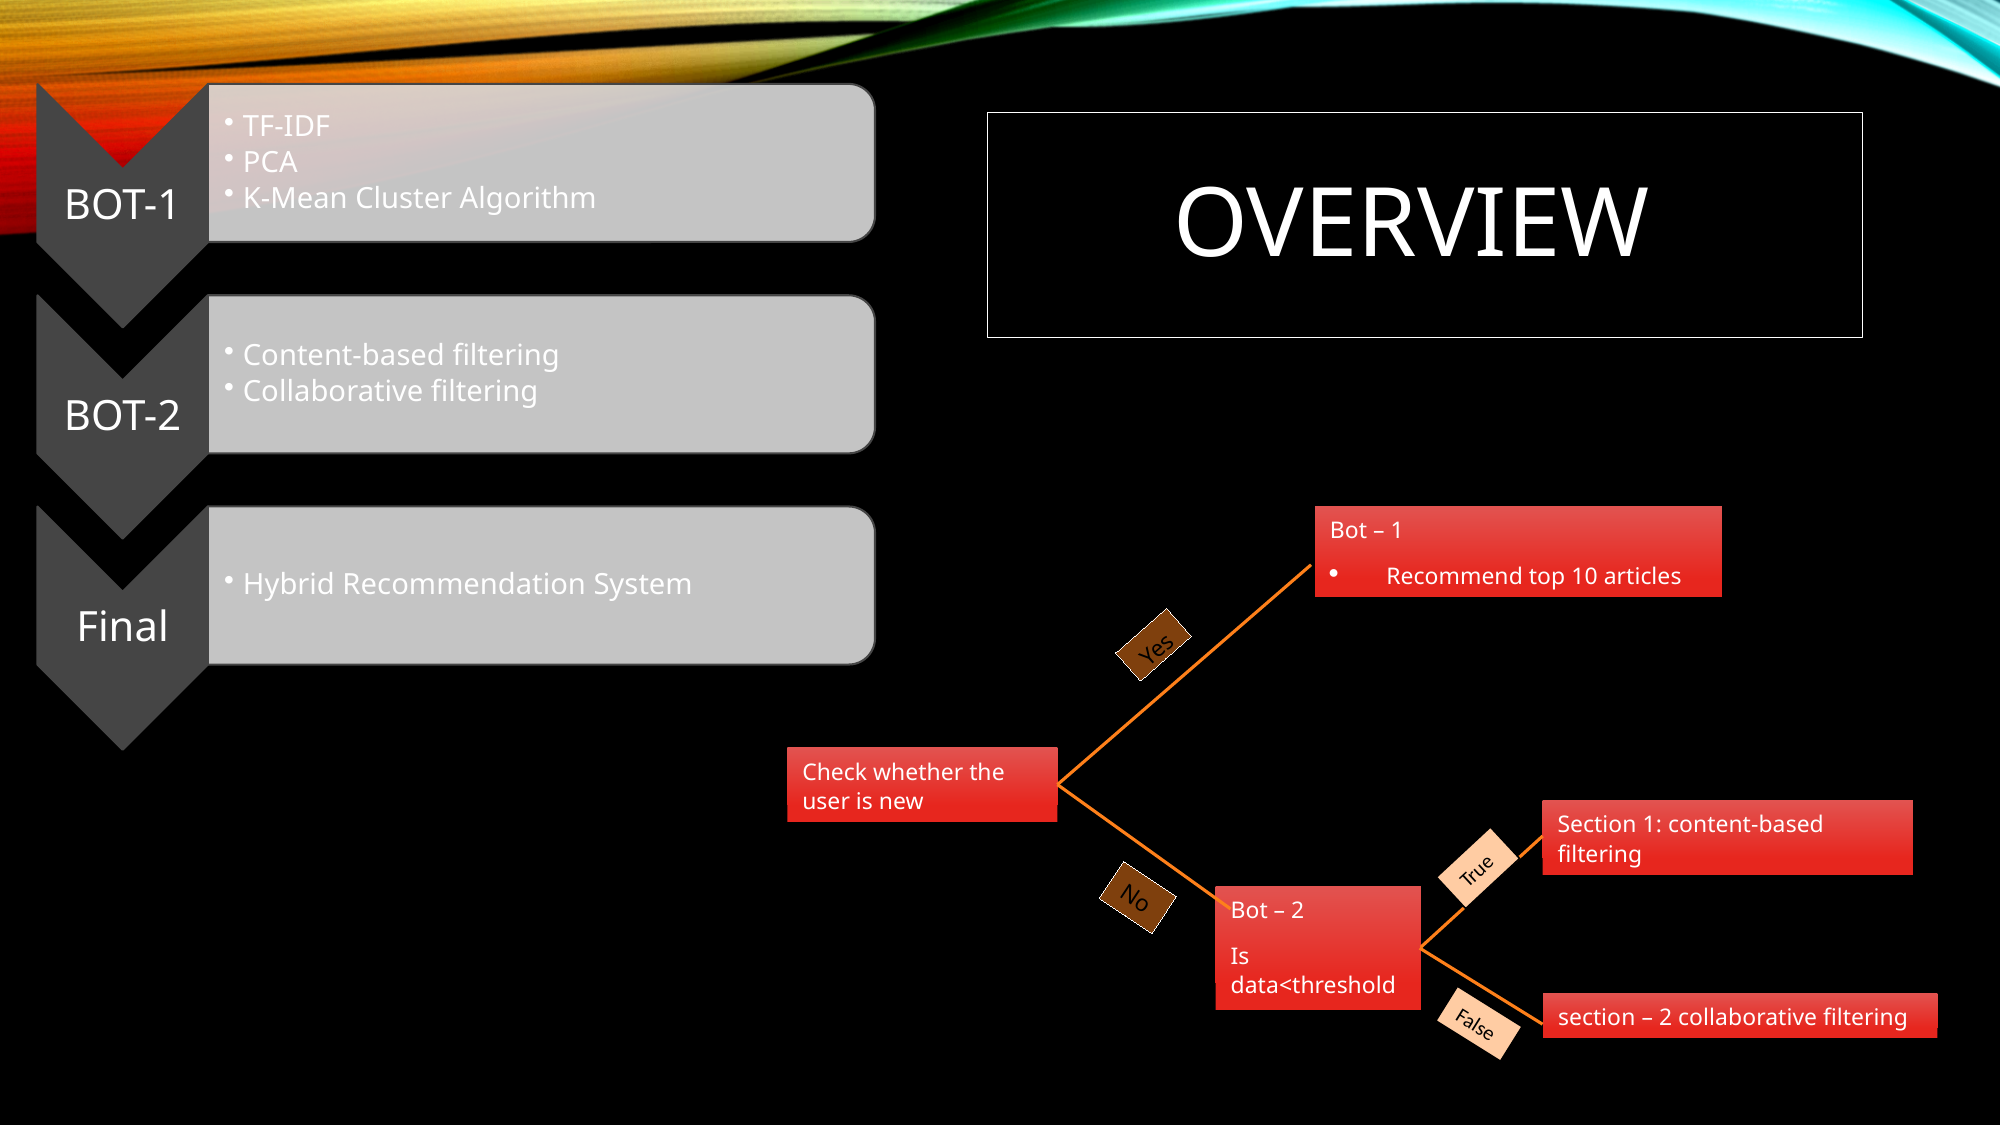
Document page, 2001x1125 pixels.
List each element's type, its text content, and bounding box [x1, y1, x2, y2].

picture [0, 0, 2000, 237]
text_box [1057, 564, 1312, 785]
text_box No [1116, 910, 1168, 934]
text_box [1419, 947, 1543, 1025]
text_box Bot – 2 Is data<threshold [1215, 886, 1420, 1010]
text_box True [1481, 827, 1498, 835]
text_box [987, 112, 1863, 338]
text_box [37, 83, 876, 751]
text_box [1057, 783, 1231, 910]
text_box Section 1: content-based filtering [1542, 800, 1913, 875]
text_box Check whether the user is new [787, 747, 1057, 822]
text_box Bot – 1 Recommend top 10 articles [1315, 506, 1722, 597]
text_box False [1442, 1025, 1523, 1062]
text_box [1420, 835, 1543, 947]
text_box section – 2 collaborative filtering [1543, 993, 1938, 1038]
